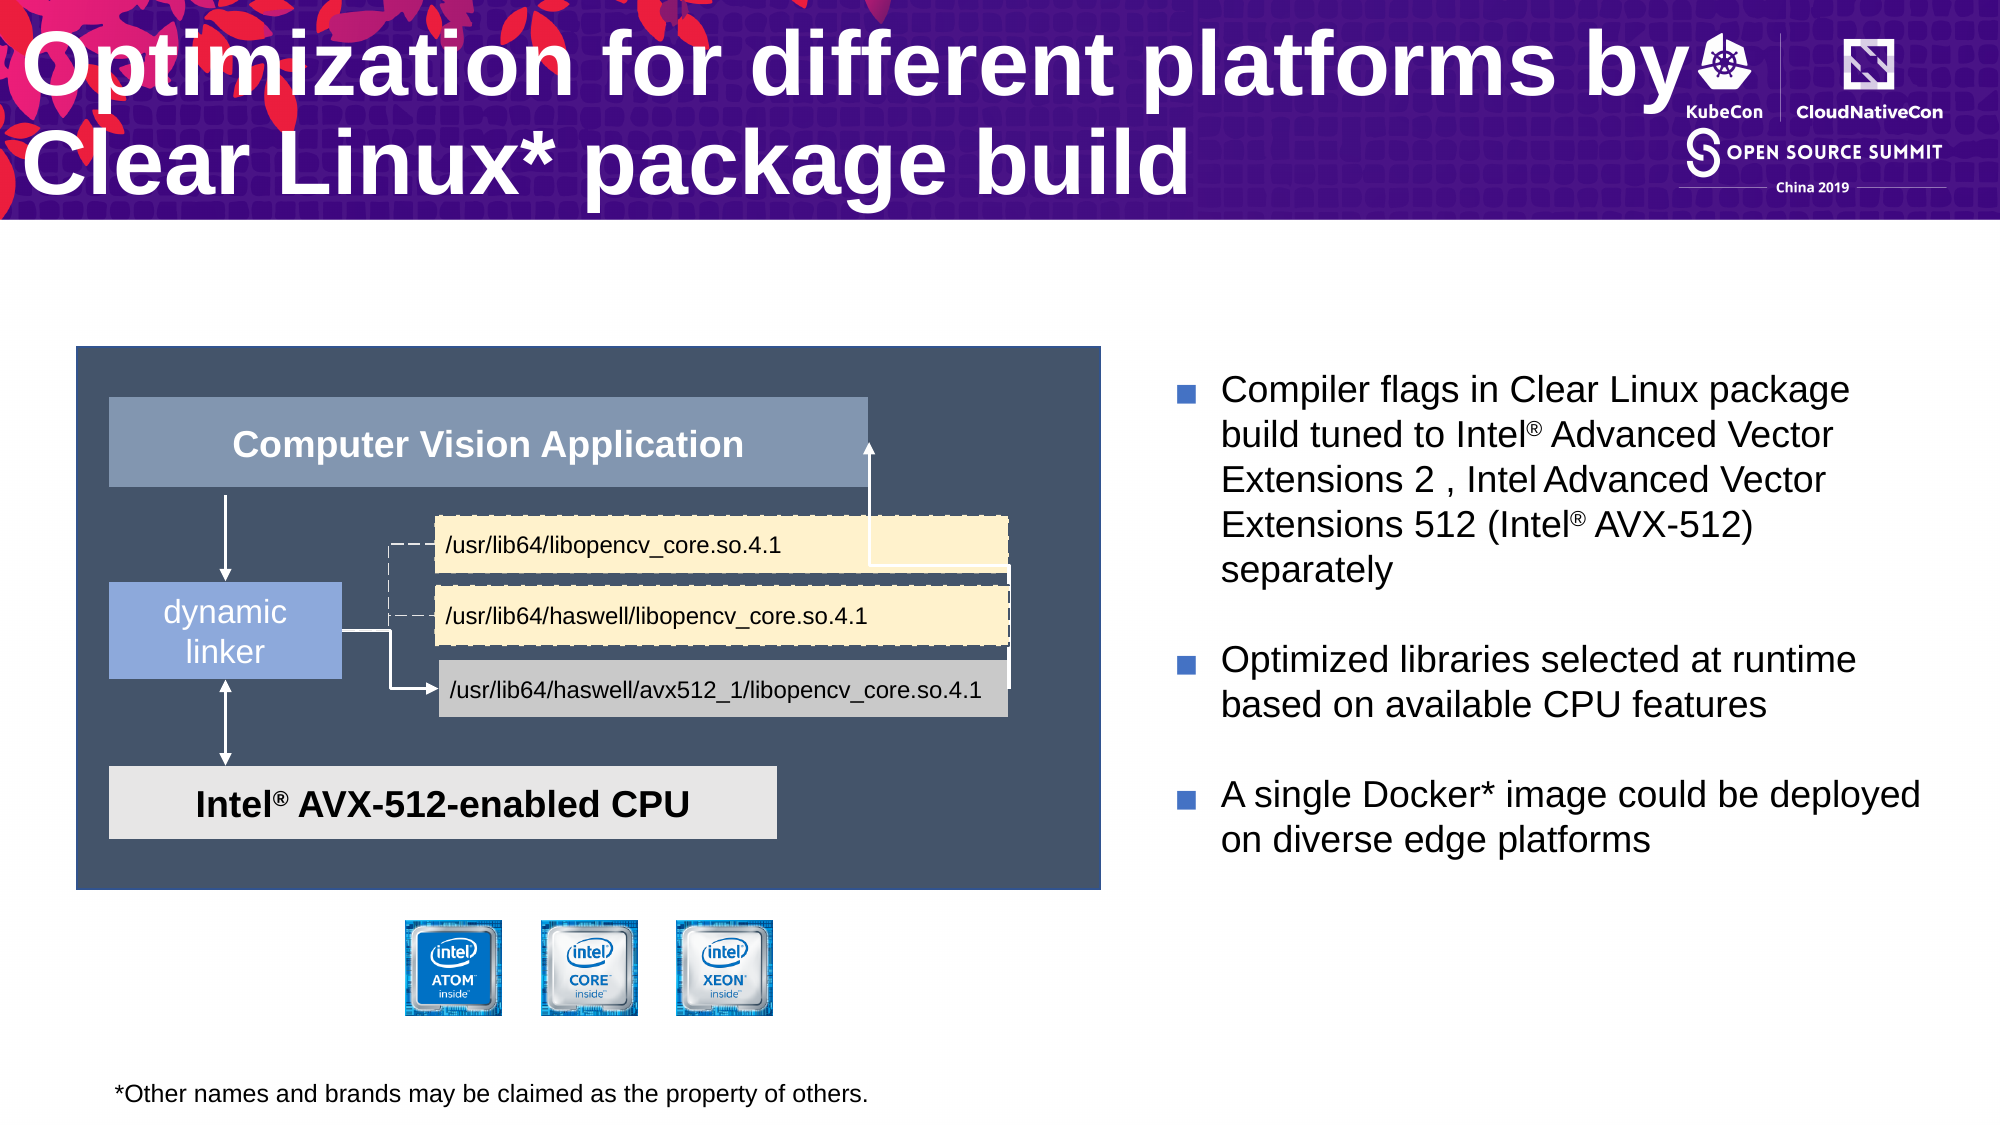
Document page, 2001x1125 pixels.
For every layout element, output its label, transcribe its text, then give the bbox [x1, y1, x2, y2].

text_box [77, 347, 1101, 889]
text_box *Other names and brands may be claimed as the property of others. [99, 1070, 889, 1116]
title Optimization for different platforms by Clear Linux* package build [6, 6, 1732, 224]
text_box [405, 919, 773, 1017]
text_box Compiler flags in Clear Linux package build tuned to Intel® Advanced Vector Extensions 2 , Intel Advanced Vector Extensions 512 (Intel® AVX-512) separately Optimized libraries selected at runtime based on available CPU features A single Docker* image could be deployed on diverse edge platforms [1148, 357, 1945, 868]
picture [0, 0, 2000, 1125]
